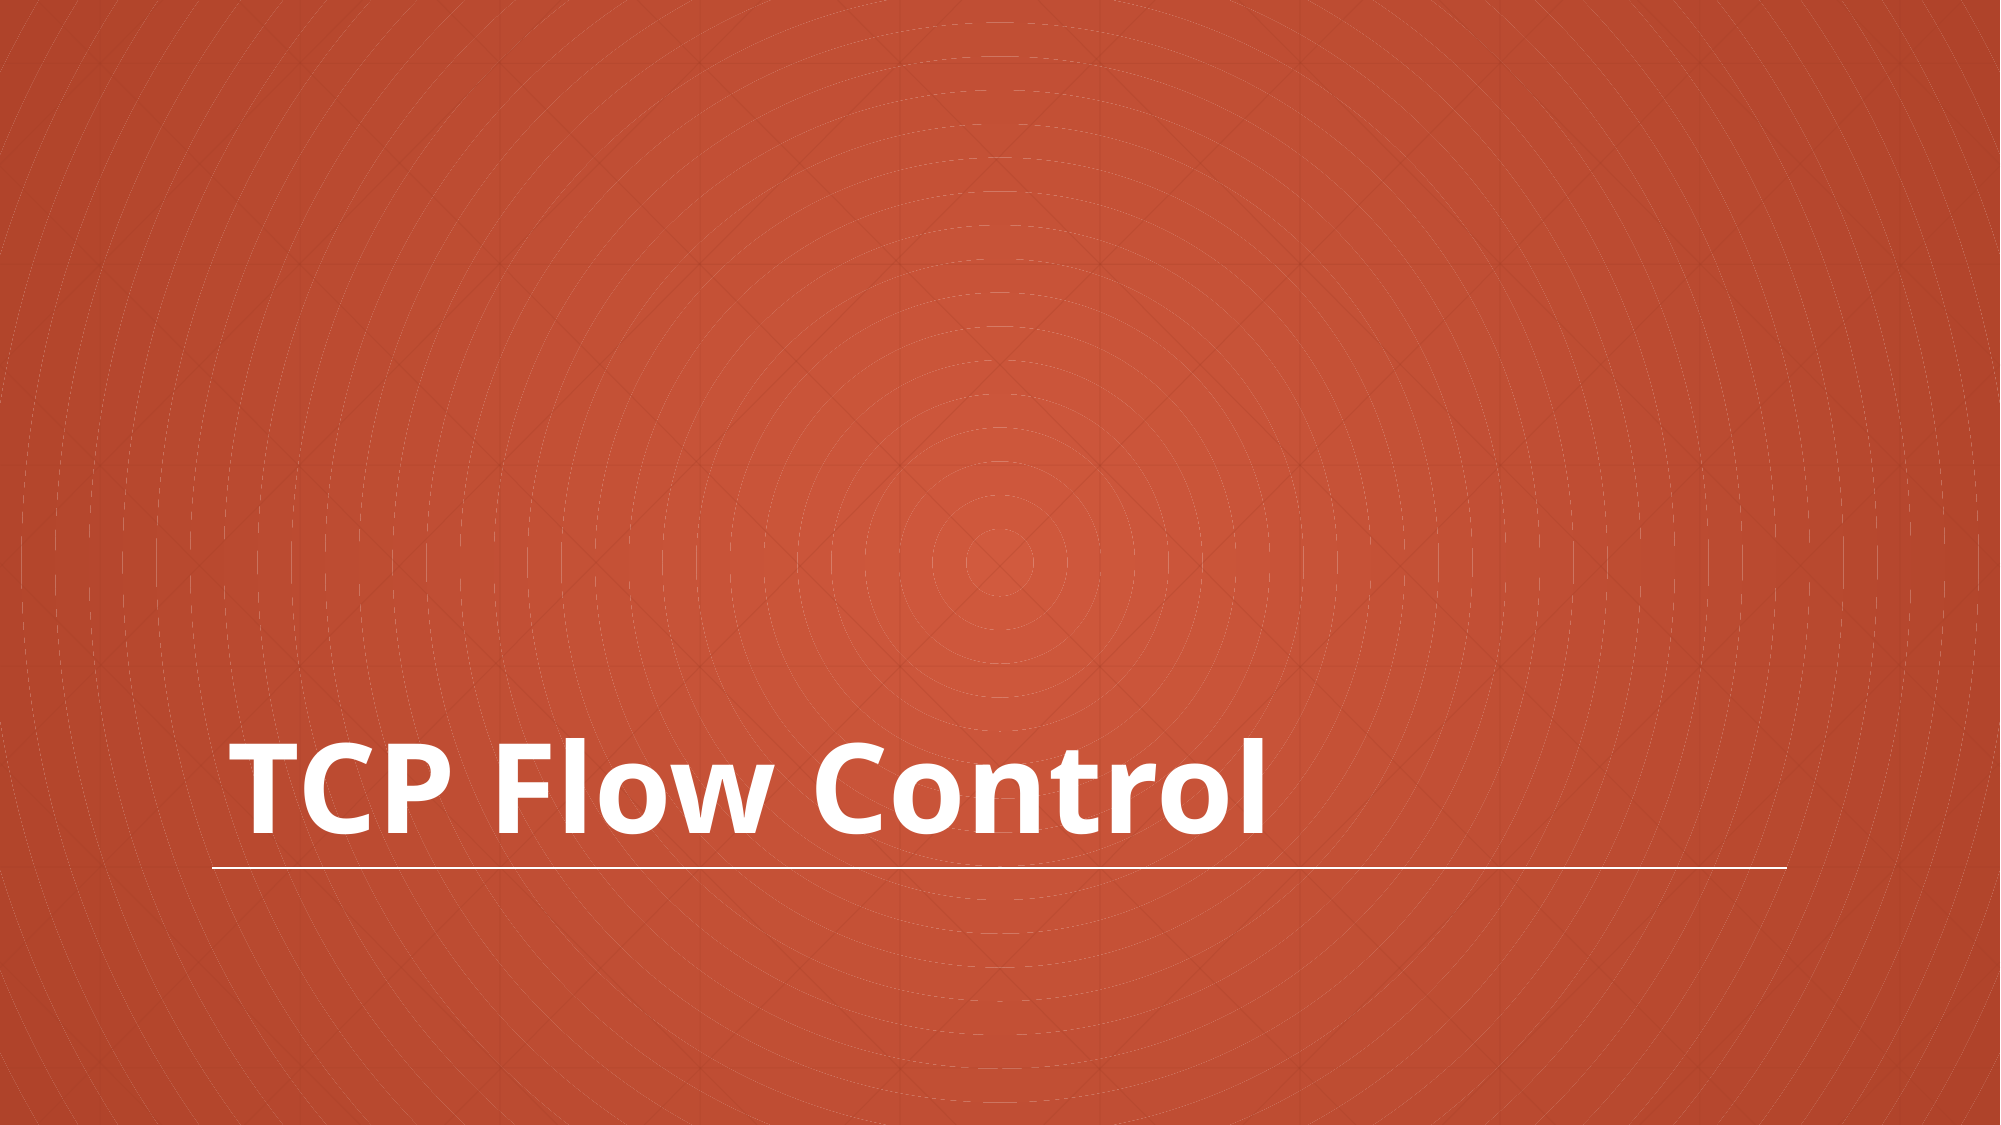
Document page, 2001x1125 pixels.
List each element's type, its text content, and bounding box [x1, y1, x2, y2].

title TCP Flow Control [212, 416, 1788, 867]
